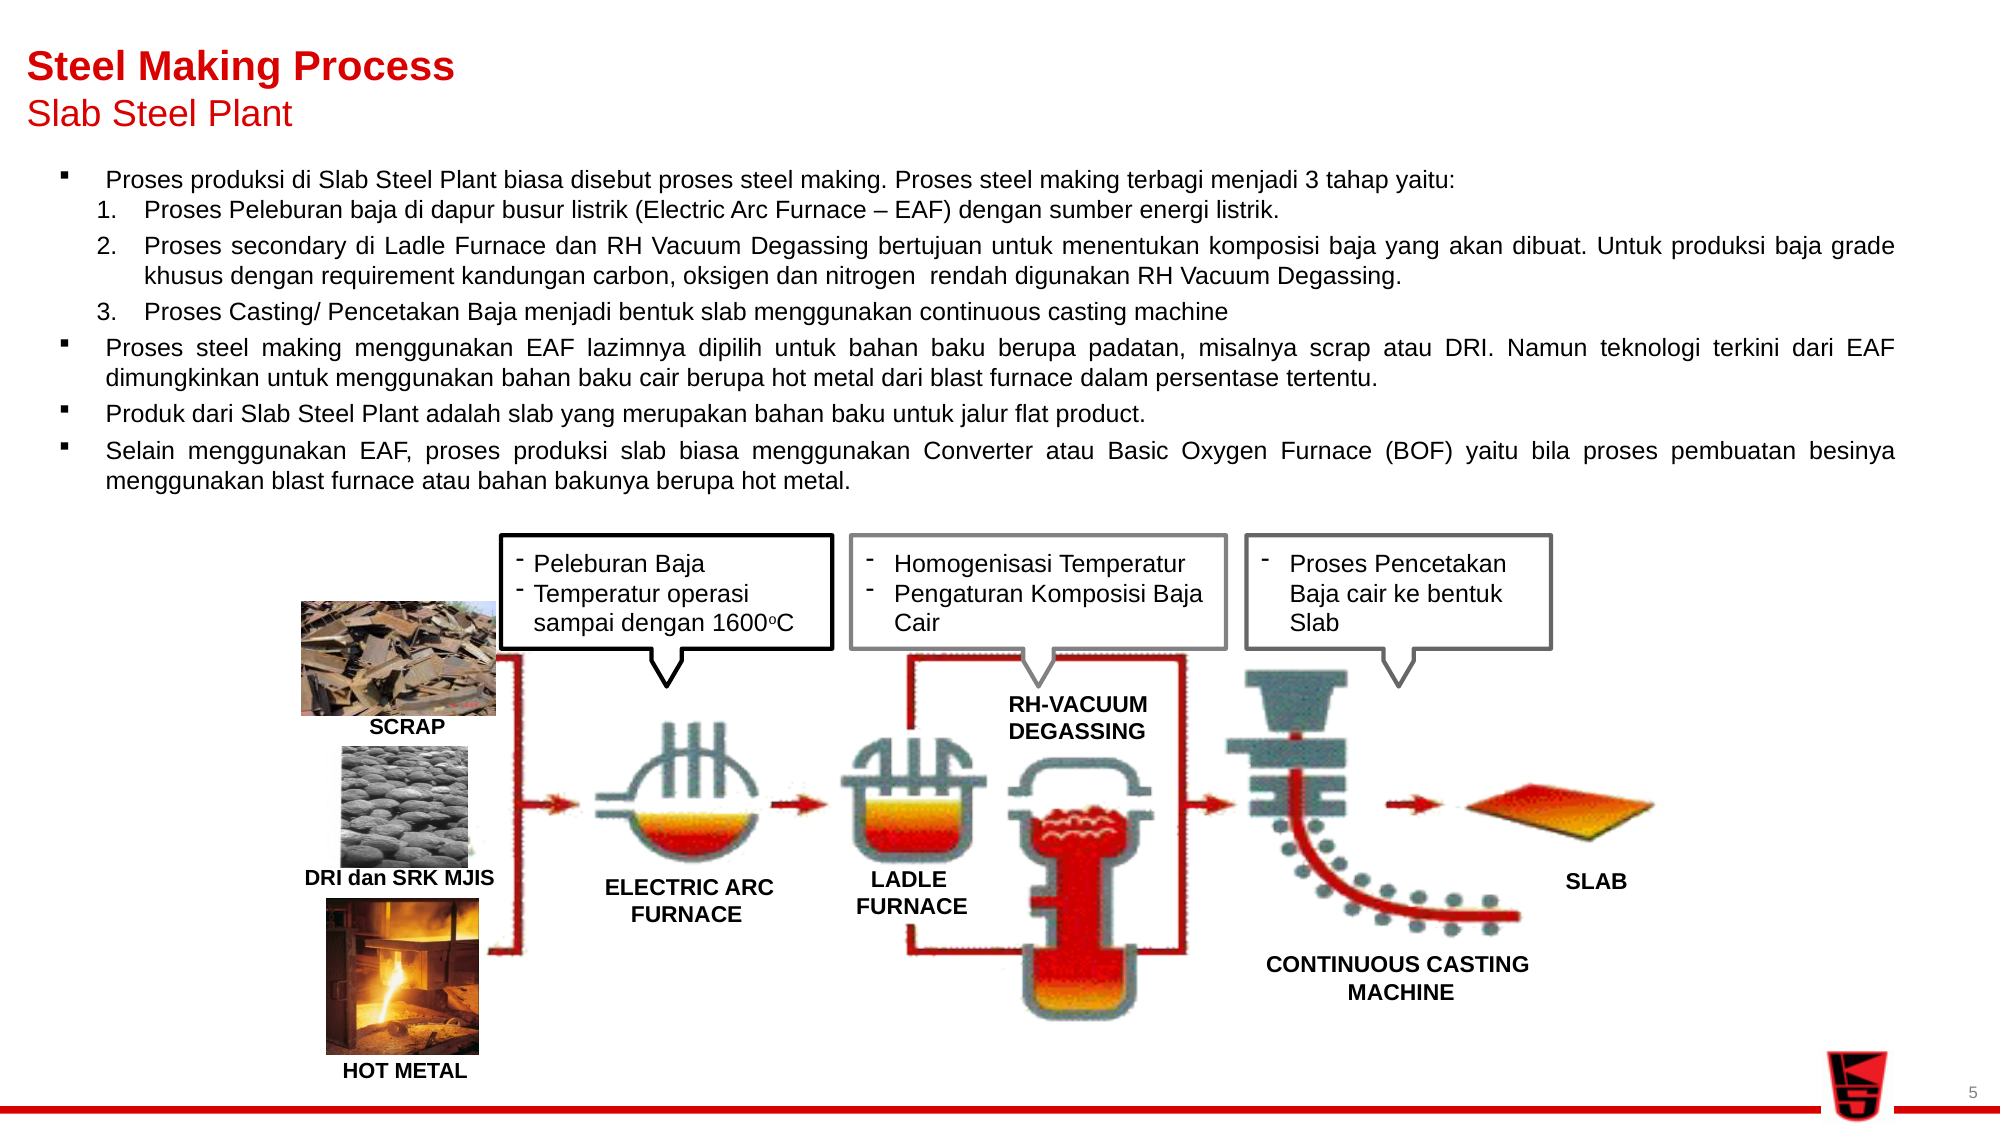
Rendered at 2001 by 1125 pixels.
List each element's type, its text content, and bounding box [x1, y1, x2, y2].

text_box Proses produksi di Slab Steel Plant biasa disebut proses steel making. Proses steel making terbagi menjadi 3 tahap yaitu: Proses Peleburan baja di dapur busur listrik (Electric Arc Furnace – EAF) dengan sumber energi listrik. Proses secondary di Ladle Furnace dan RH Vacuum Degassing bertujuan untuk menentukan komposisi baja yang akan dibuat. Untuk produksi baja grade khusus dengan requirement kandungan carbon, oksigen dan nitrogen rendah digunakan RH Vacuum Degassing. Proses Casting/ Pencetakan Baja menjadi bentuk slab menggunakan continuous casting machine Proses steel making menggunakan EAF lazimnya dipilih untuk bahan baku berupa padatan, misalnya scrap atau DRI. Namun teknologi terkini dari EAF dimungkinkan untuk menggunakan bahan baku cair berupa hot metal dari blast furnace dalam persentase tertentu. Produk dari Slab Steel Plant adalah slab yang merupakan bahan baku untuk jalur flat product. Selain menggunakan EAF, proses produksi slab biasa menggunakan Converter atau Basic Oxygen Furnace (BOF) yaitu bila proses pembuatan besinya menggunakan blast furnace atau bahan bakunya berupa hot metal. [43, 156, 1915, 480]
title Steel Making Process Slab Steel Plant [26, 38, 1951, 135]
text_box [263, 535, 1664, 1092]
picture [1821, 1050, 1894, 1123]
